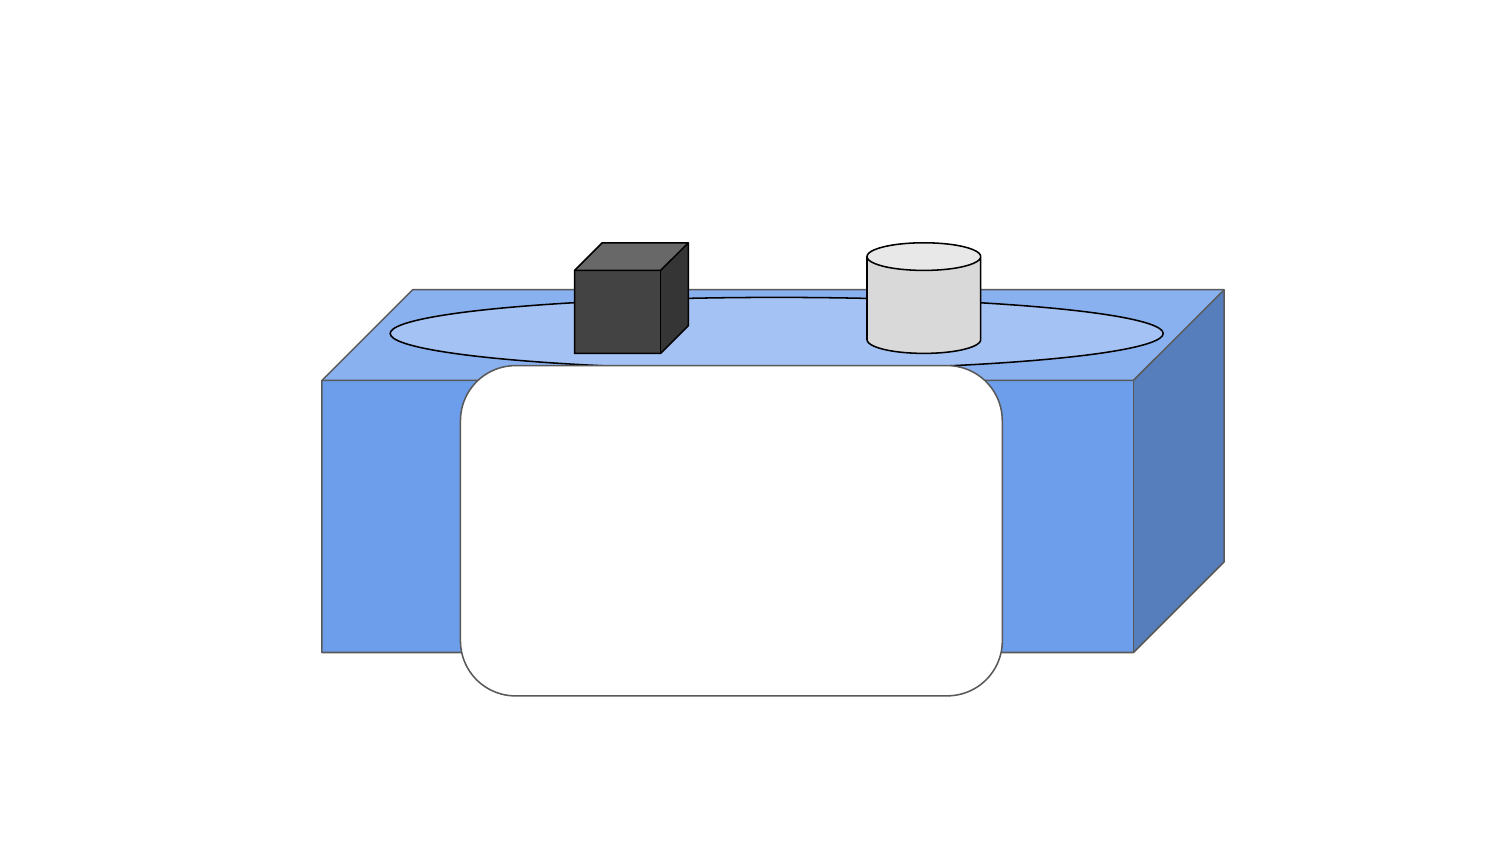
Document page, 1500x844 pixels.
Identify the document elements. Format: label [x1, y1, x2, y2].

text_box [321, 289, 1225, 653]
text_box [866, 242, 981, 288]
text_box [463, 660, 999, 696]
text_box [574, 242, 689, 288]
